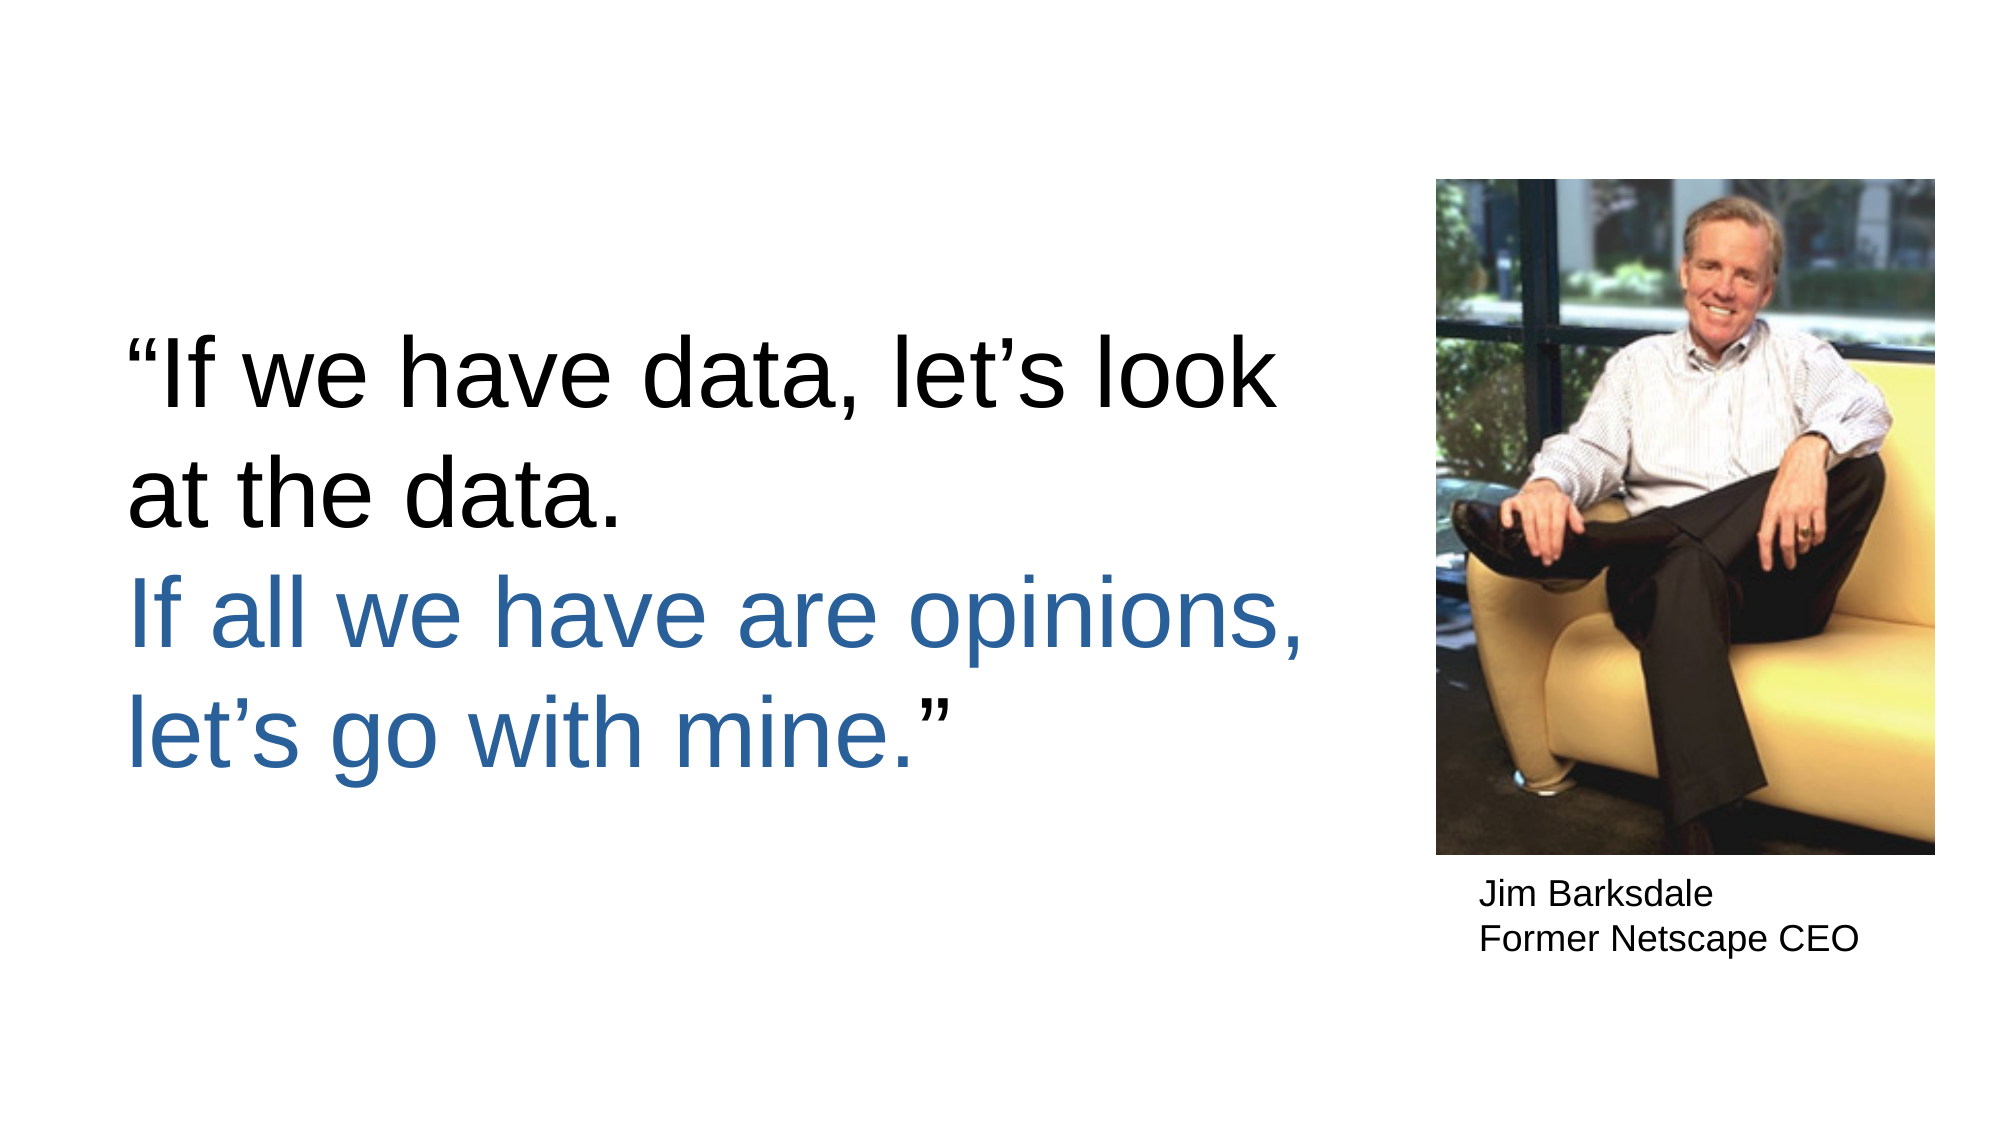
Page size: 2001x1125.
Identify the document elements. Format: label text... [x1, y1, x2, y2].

picture [1436, 179, 1936, 856]
text_box “If we have data, let’s look at the data. If all we have are opinions, let’s go with mine.” [111, 299, 1380, 874]
text_box Jim Barksdale Former Netscape CEO [1464, 864, 1875, 960]
